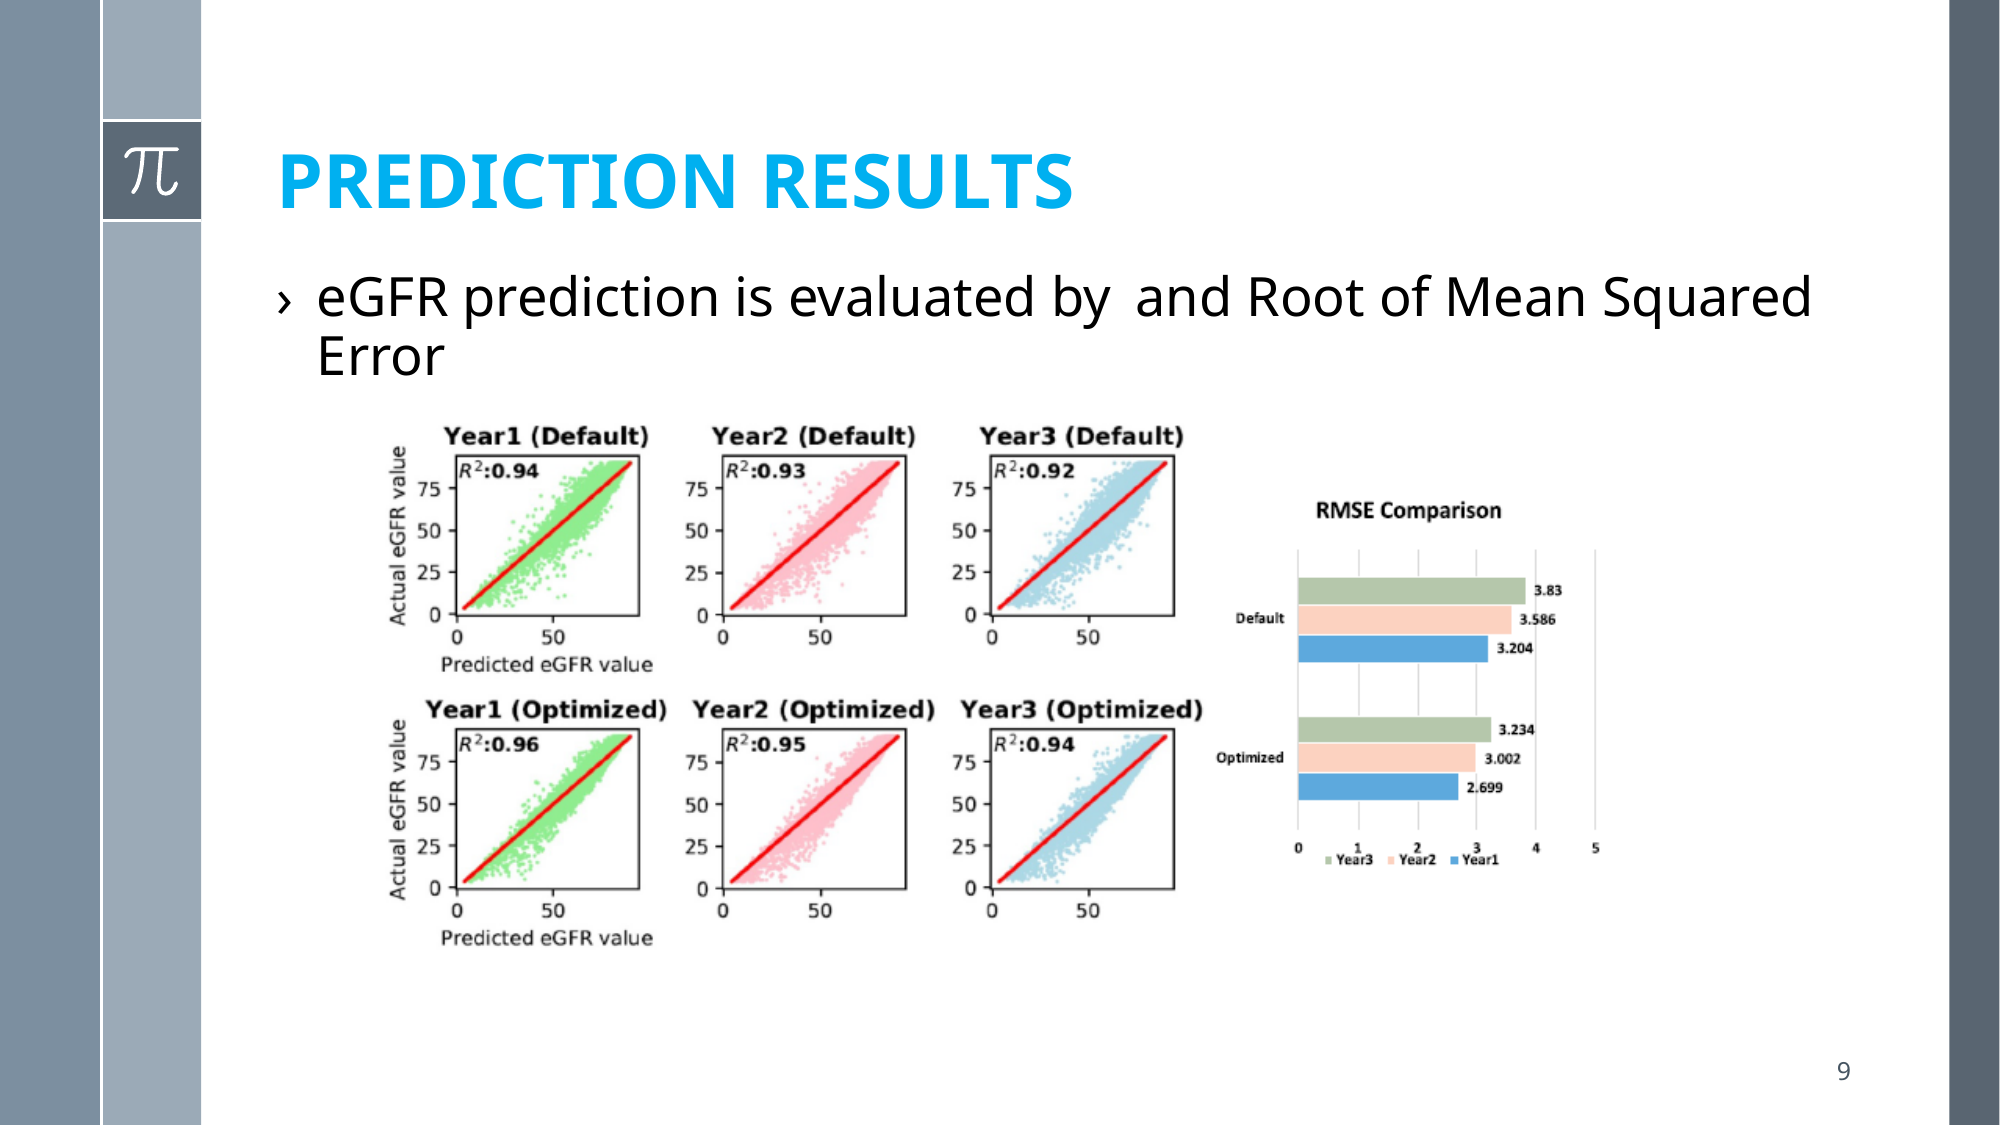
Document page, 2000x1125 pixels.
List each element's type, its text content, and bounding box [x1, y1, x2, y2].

picture [384, 412, 1615, 957]
title PREDICTION RESULTS [261, 29, 1867, 233]
slide_number 9 [1766, 1042, 1867, 1103]
